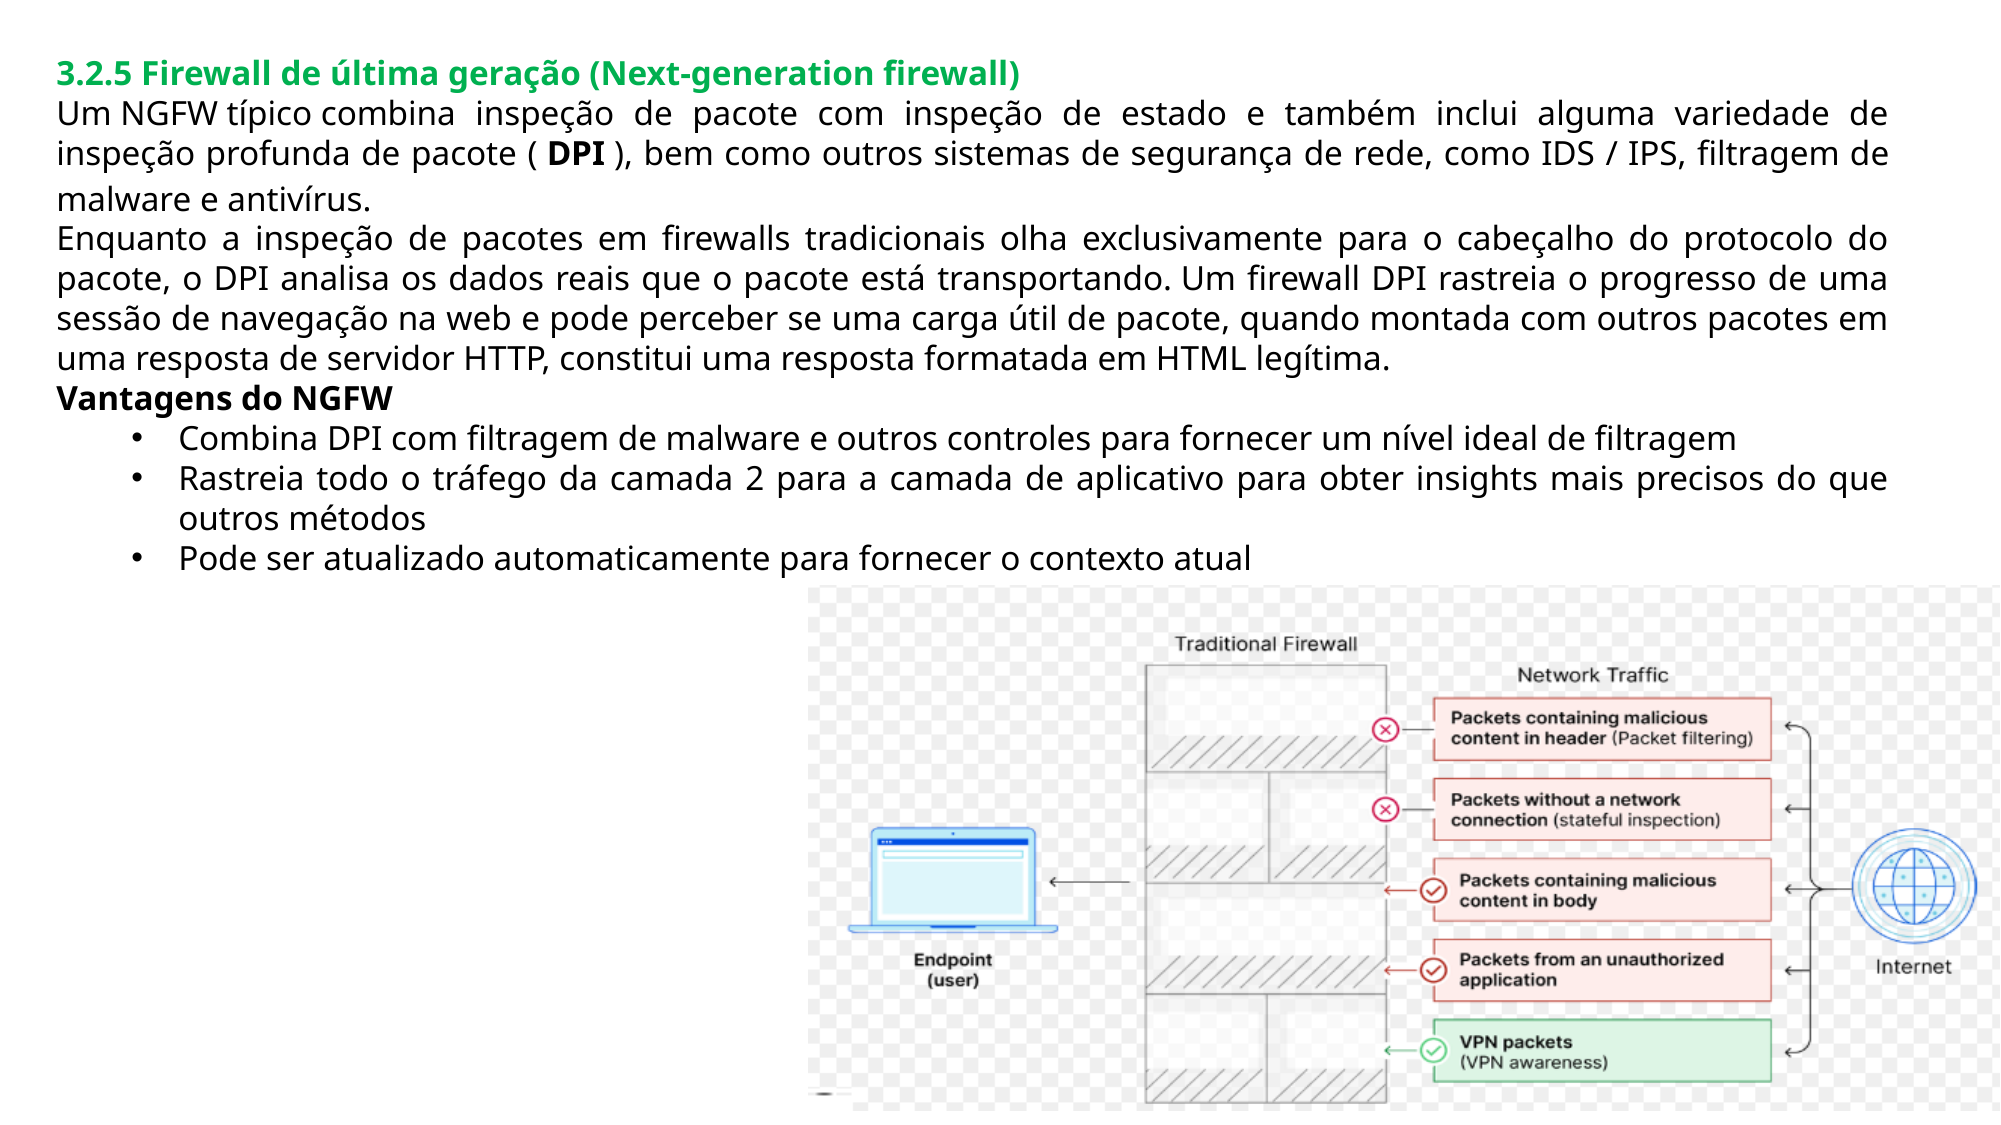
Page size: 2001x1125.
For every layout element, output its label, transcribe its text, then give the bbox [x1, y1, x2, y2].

text_box 3.2.5 Firewall de última geração (Next-generation firewall) Um NGFW típico combina inspeção de pacote com inspeção de estado e também inclui alguma variedade de inspeção profunda de pacote ( DPI ), bem como outros sistemas de segurança de rede, como IDS / IPS, filtragem de malware e antivírus. Enquanto a inspeção de pacotes em firewalls tradicionais olha exclusivamente para o cabeçalho do protocolo do pacote, o DPI analisa os dados reais que o pacote está transportando. Um firewall DPI rastreia o progresso de uma sessão de navegação na web e pode perceber se uma carga útil de pacote, quando montada com outros pacotes em uma resposta de servidor HTTP, constitui uma resposta formatada em HTML legítima. Vantagens do NGFW Combina DPI com filtragem de malware e outros controles para fornecer um nível ideal de filtragem Rastreia todo o tráfego da camada 2 para a camada de aplicativo para obter insights mais precisos do que outros métodos Pode ser atualizado automaticamente para fornecer o contexto atual [41, 45, 1907, 585]
picture [808, 585, 2000, 1111]
